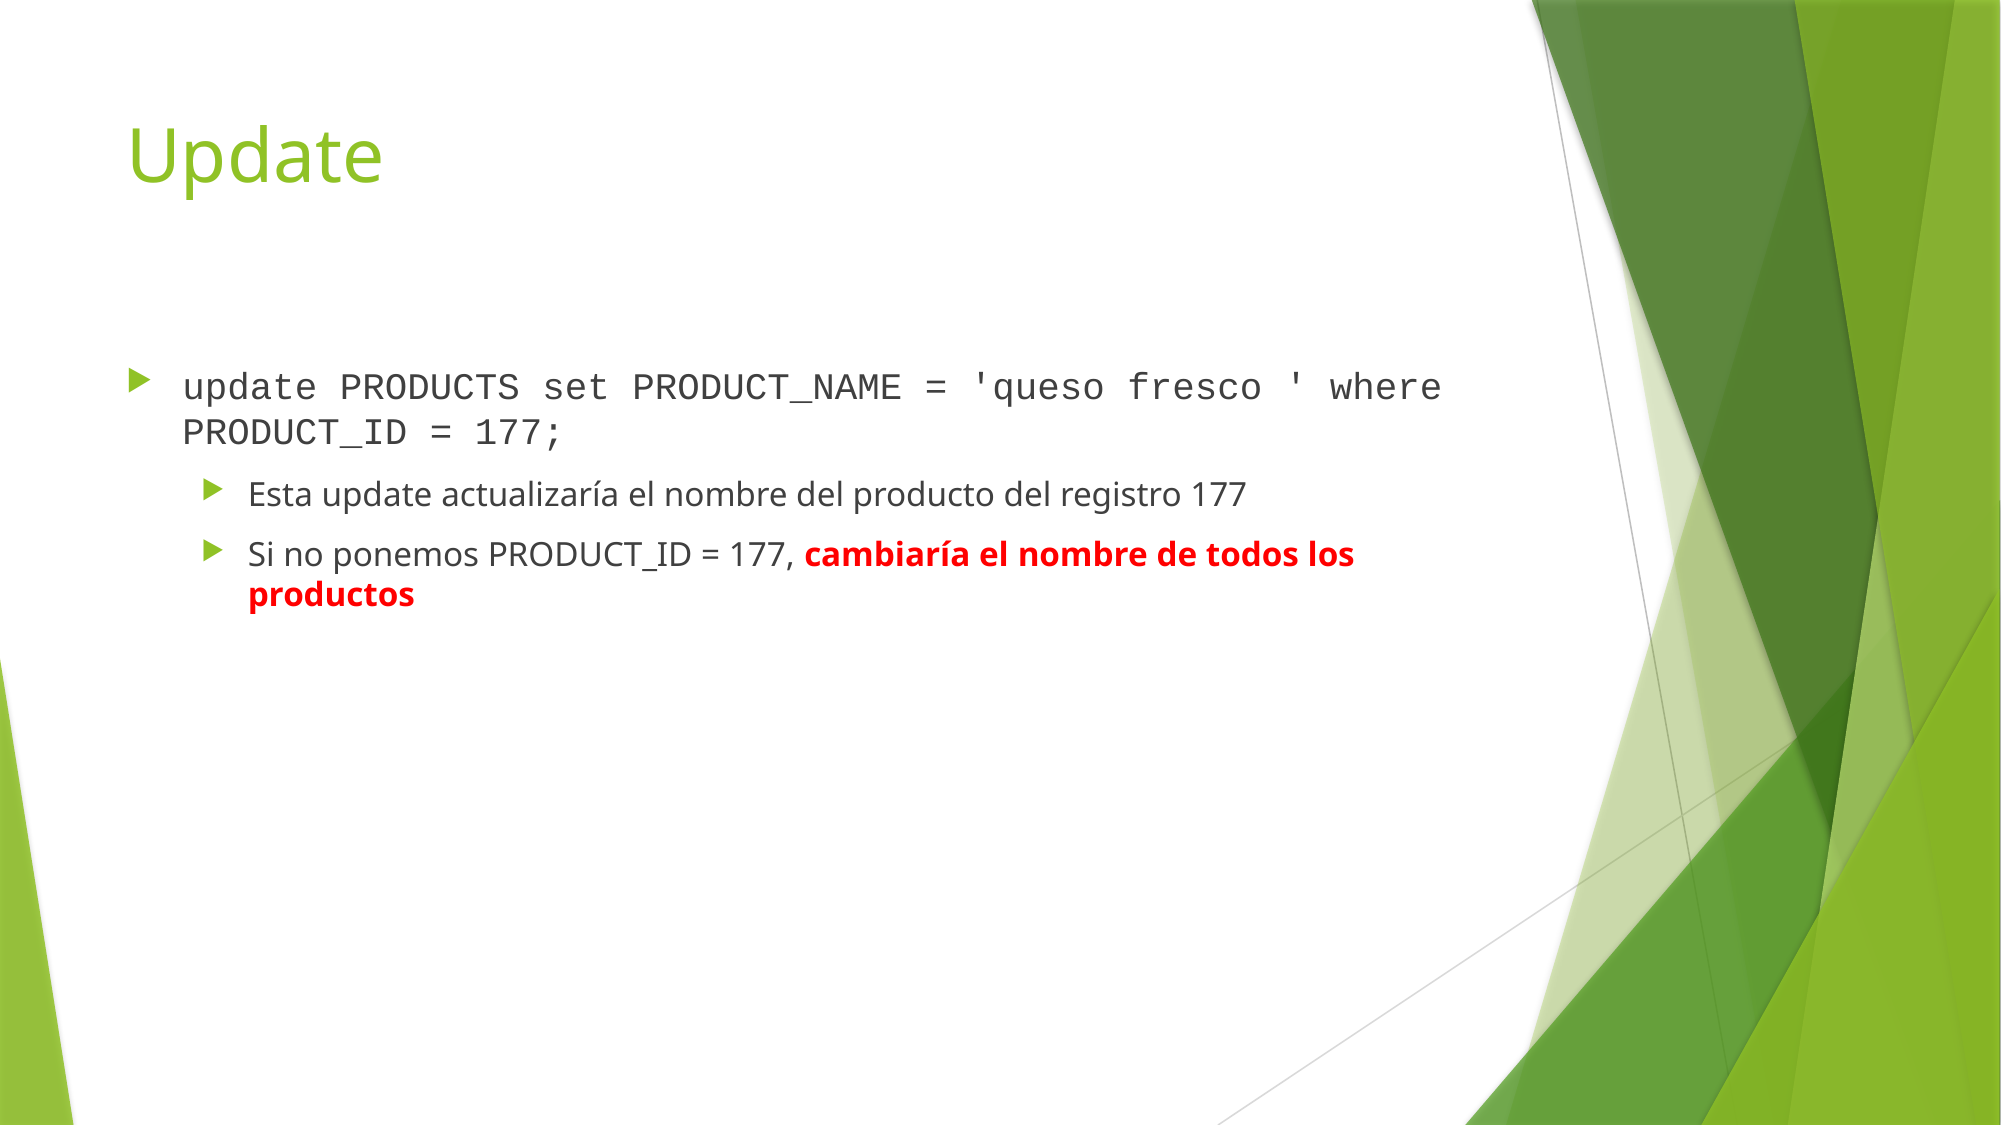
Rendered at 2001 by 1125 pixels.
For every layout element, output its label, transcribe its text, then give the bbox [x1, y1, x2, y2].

list update PRODUCTS set PRODUCT_NAME = 'queso fresco ' where PRODUCT_ID = 177; Esta update actualizaría el nombre del producto del registro 177 Si no ponemos PRODUCT_ID = 177, cambiaría el nombre de todos los productos [111, 354, 1522, 992]
title Update [111, 99, 1522, 317]
